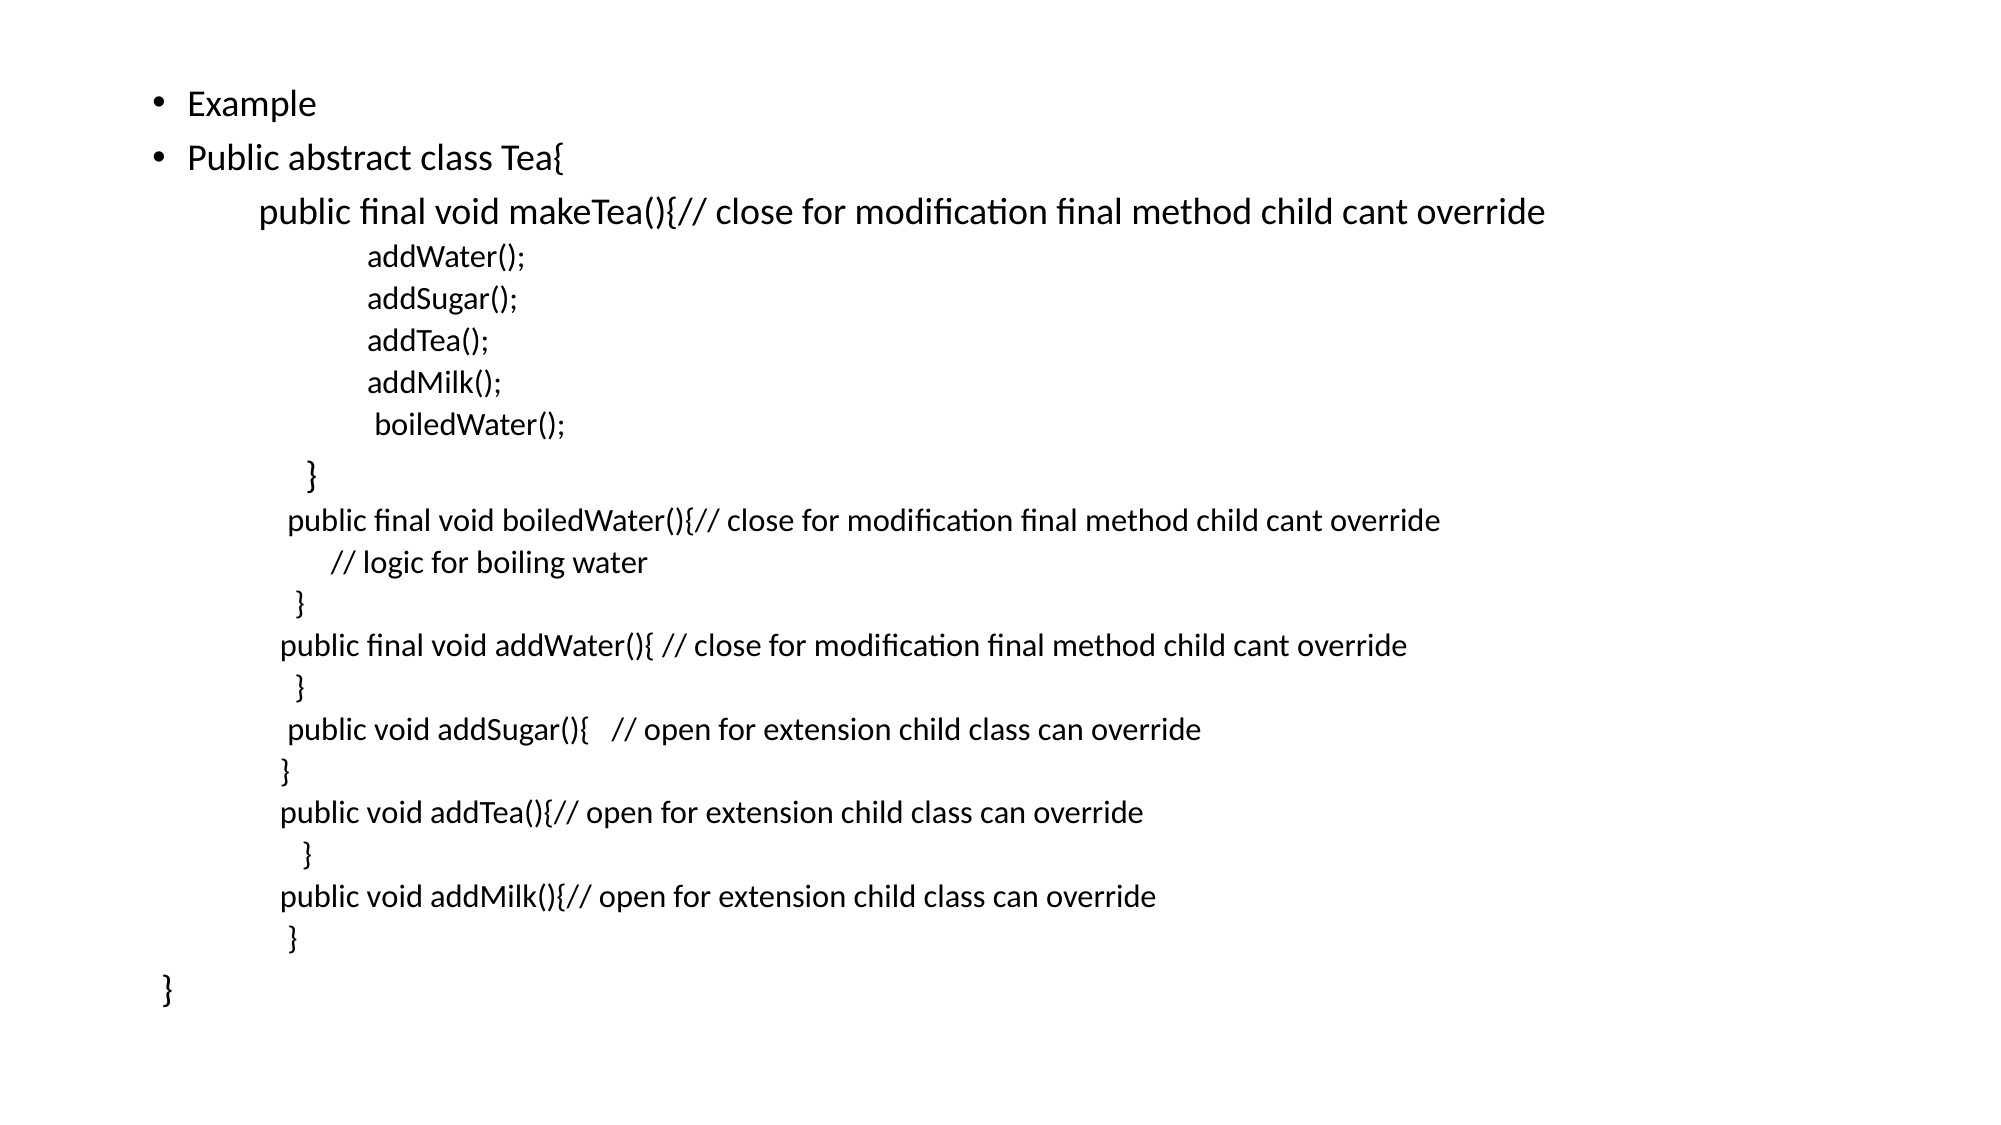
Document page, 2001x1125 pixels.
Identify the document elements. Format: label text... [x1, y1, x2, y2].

list Example Public abstract class Tea{ public final void makeTea(){// close for modification final method child cant override addWater(); addSugar(); addTea(); addMilk(); boiledWater(); } public final void boiledWater(){// close for modification final method child cant override // logic for boiling water } public final void addWater(){ // close for modification final method child cant override } public void addSugar(){ // open for extension child class can override } public void addTea(){// open for extension child class can override } public void addMilk(){// open for extension child class can override } } [137, 76, 1863, 1084]
